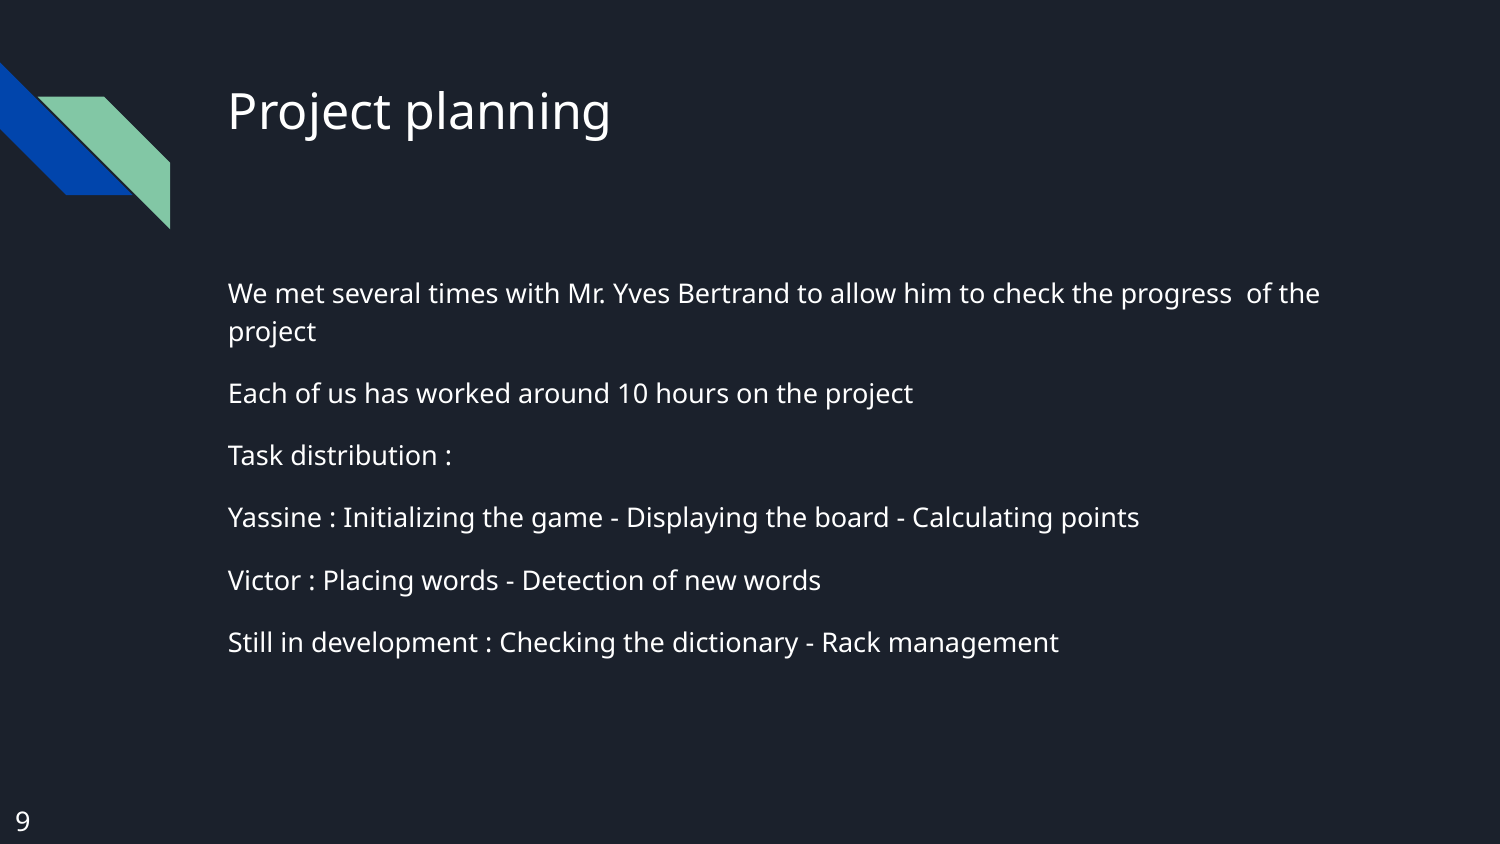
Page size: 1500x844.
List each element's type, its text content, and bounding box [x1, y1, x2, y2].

text_box 9 [0, 788, 71, 844]
title Project planning [212, 64, 1368, 215]
list We met several times with Mr. Yves Bertrand to allow him to check the progress of the project Each of us has worked around 10 hours on the project Task distribution : Yassine : Initializing the game - Displaying the board - Calculating points Victor : Placing words - Detection of new words Still in development : Checking the dictionary - Rack management [212, 257, 1368, 735]
